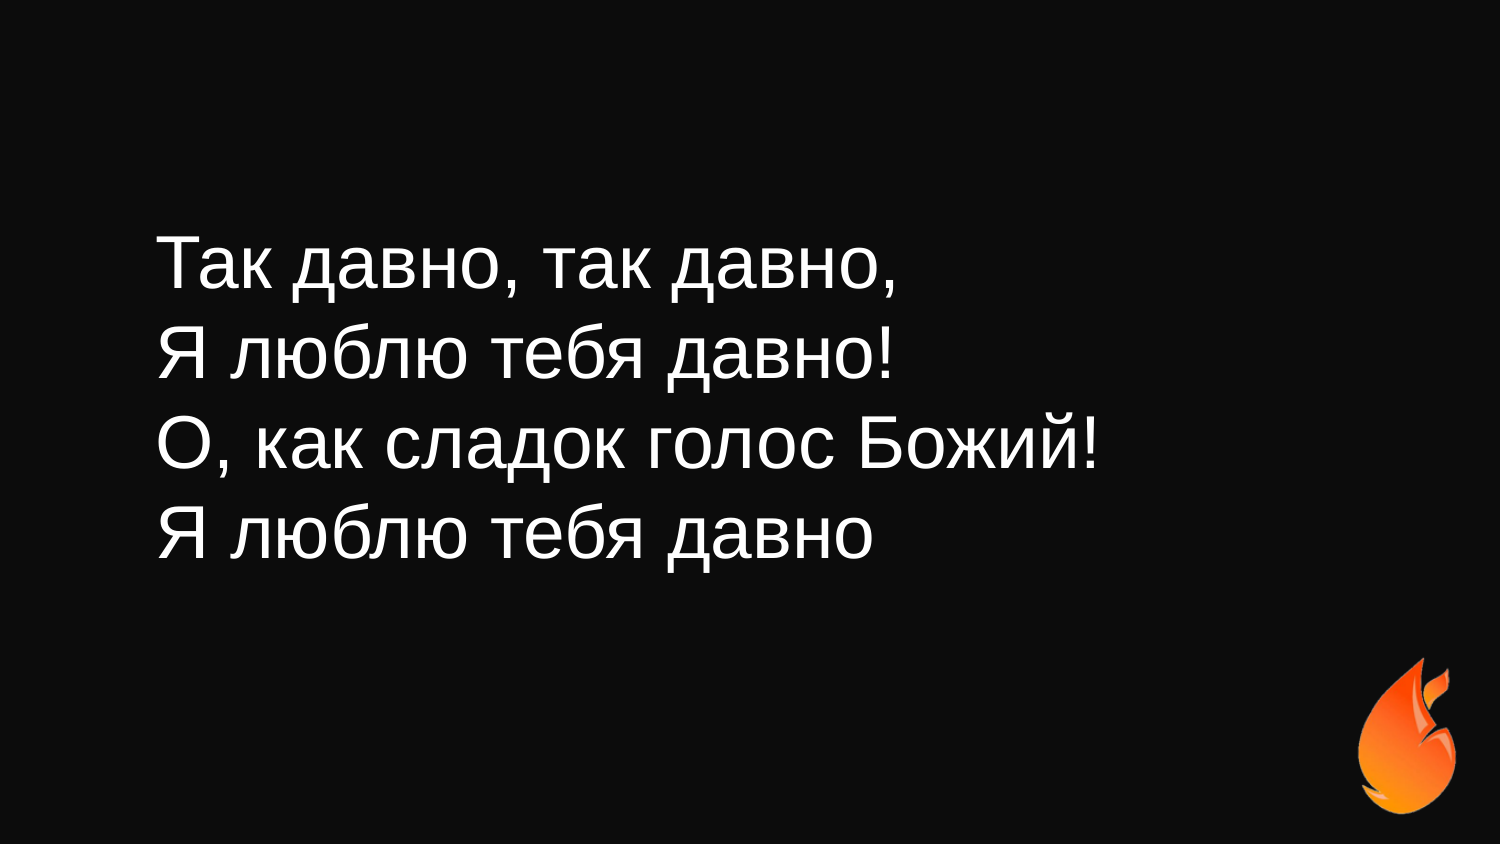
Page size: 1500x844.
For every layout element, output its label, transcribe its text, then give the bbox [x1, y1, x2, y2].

picture [1337, 648, 1488, 828]
text_box Так давно, так давно, Я люблю тебя давно! О, как сладок голос Божий! Я люблю тебя давно [155, 208, 1176, 578]
